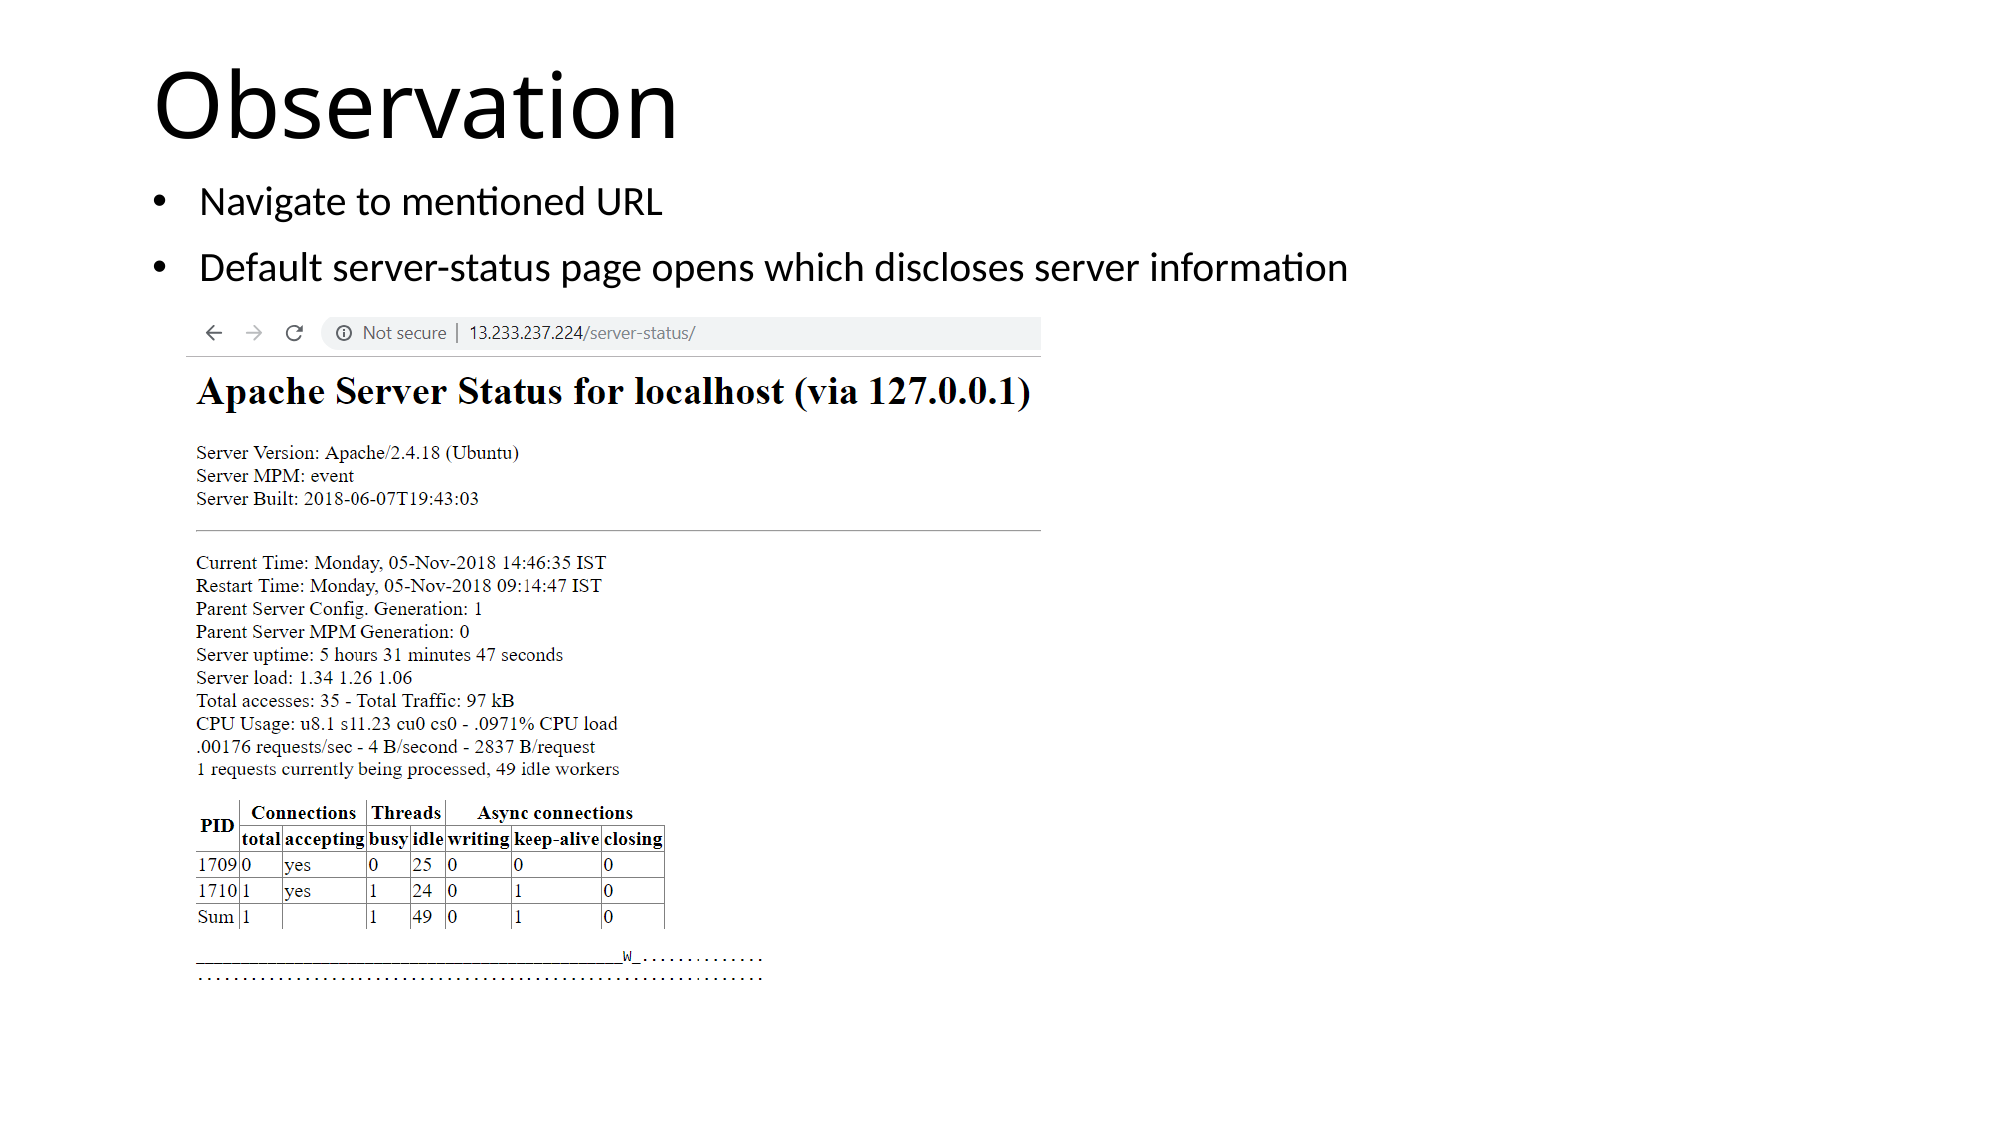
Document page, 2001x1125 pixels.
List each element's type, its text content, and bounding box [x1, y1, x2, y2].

picture [186, 317, 1041, 991]
title Observation [137, 0, 1863, 172]
list Navigate to mentioned URL Default server-status page opens which discloses server information [137, 172, 1863, 887]
